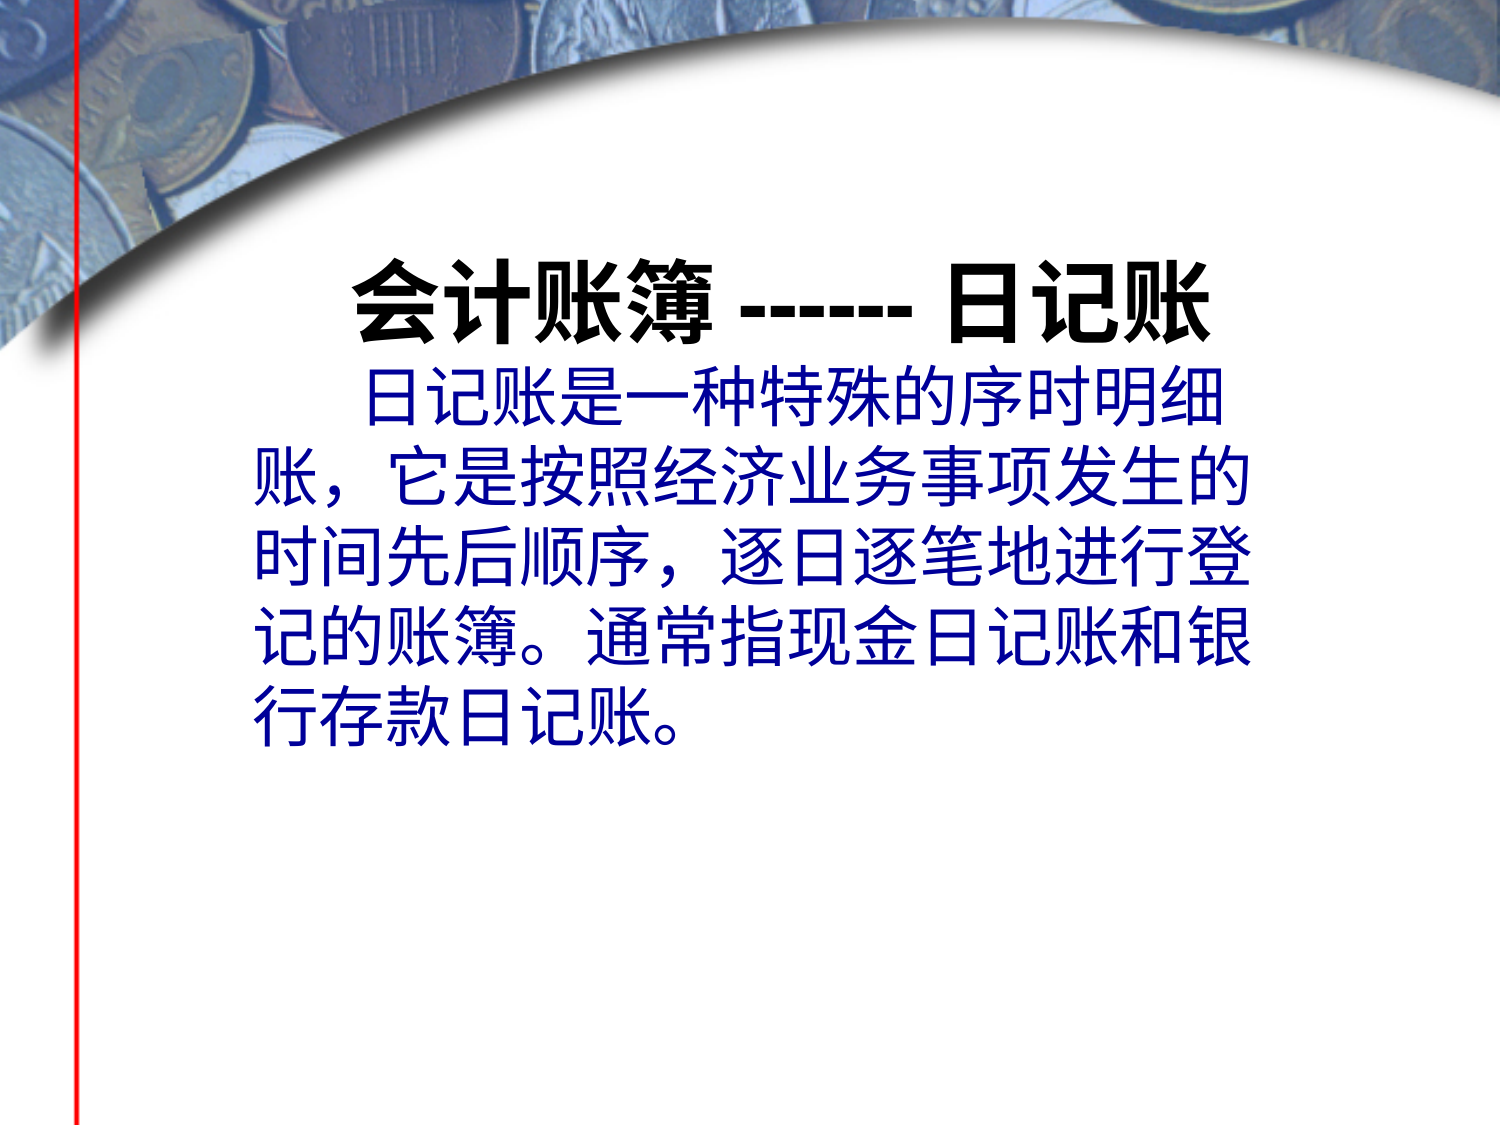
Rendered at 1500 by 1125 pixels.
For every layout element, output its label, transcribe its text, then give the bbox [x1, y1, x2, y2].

text_box 会计账簿------日记账 日记账是一种特殊的序时明细账，它是按照经济业务事项发生的时间先后顺序，逐日逐笔地进行登记的账簿。通常指现金日记账和银行存款日记账。 [237, 237, 1325, 1092]
picture [0, 0, 1500, 1125]
